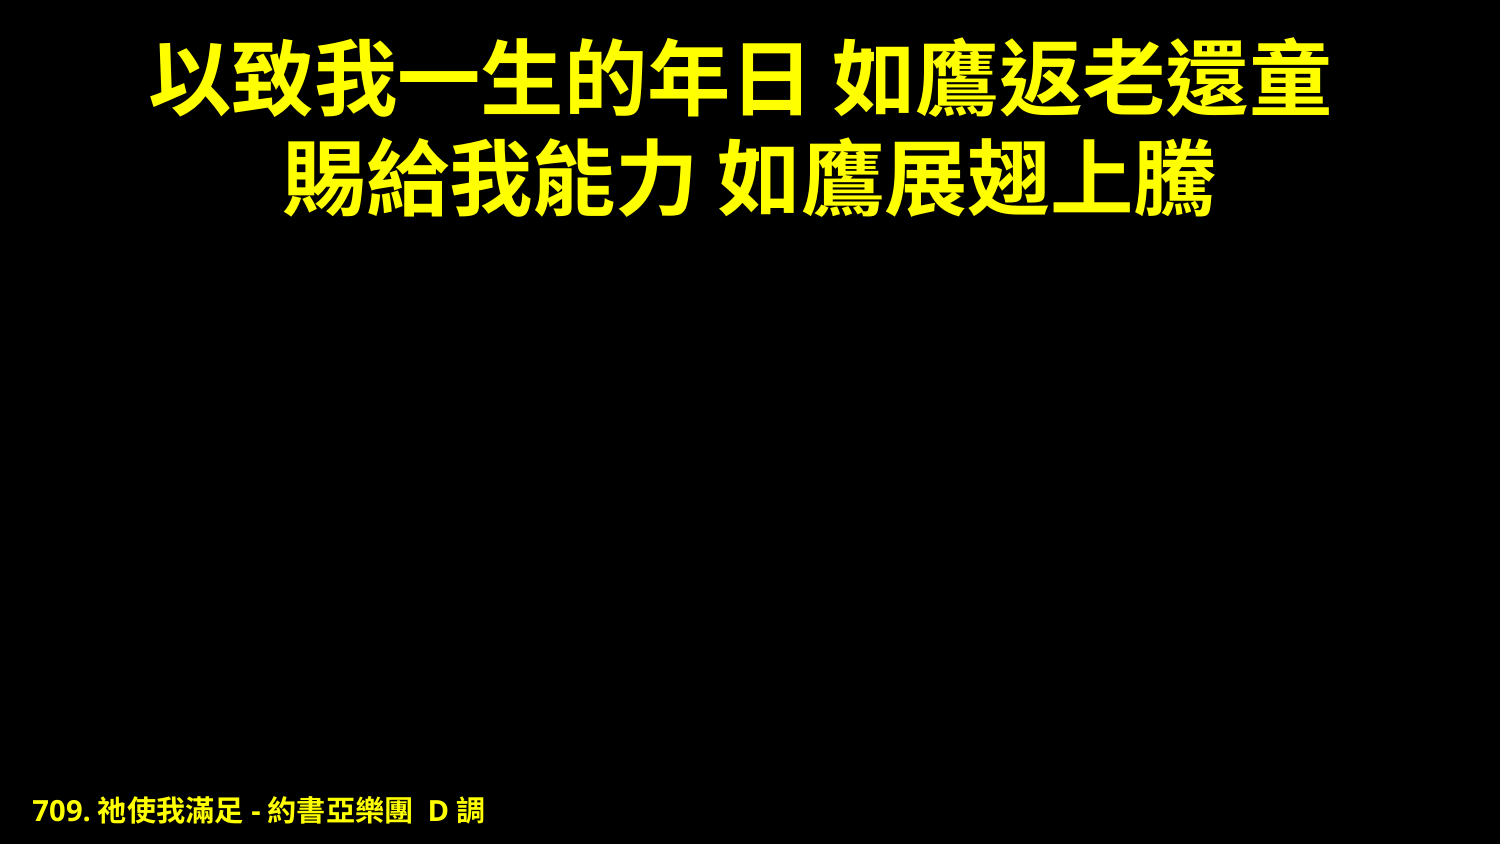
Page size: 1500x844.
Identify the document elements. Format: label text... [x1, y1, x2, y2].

title 以致我一生的年日 如鷹返老還童 賜給我能力 如鷹展翅上騰 [0, 55, 1500, 197]
text_box 709.祂使我滿足-約書亞樂團 D調 [17, 784, 632, 835]
